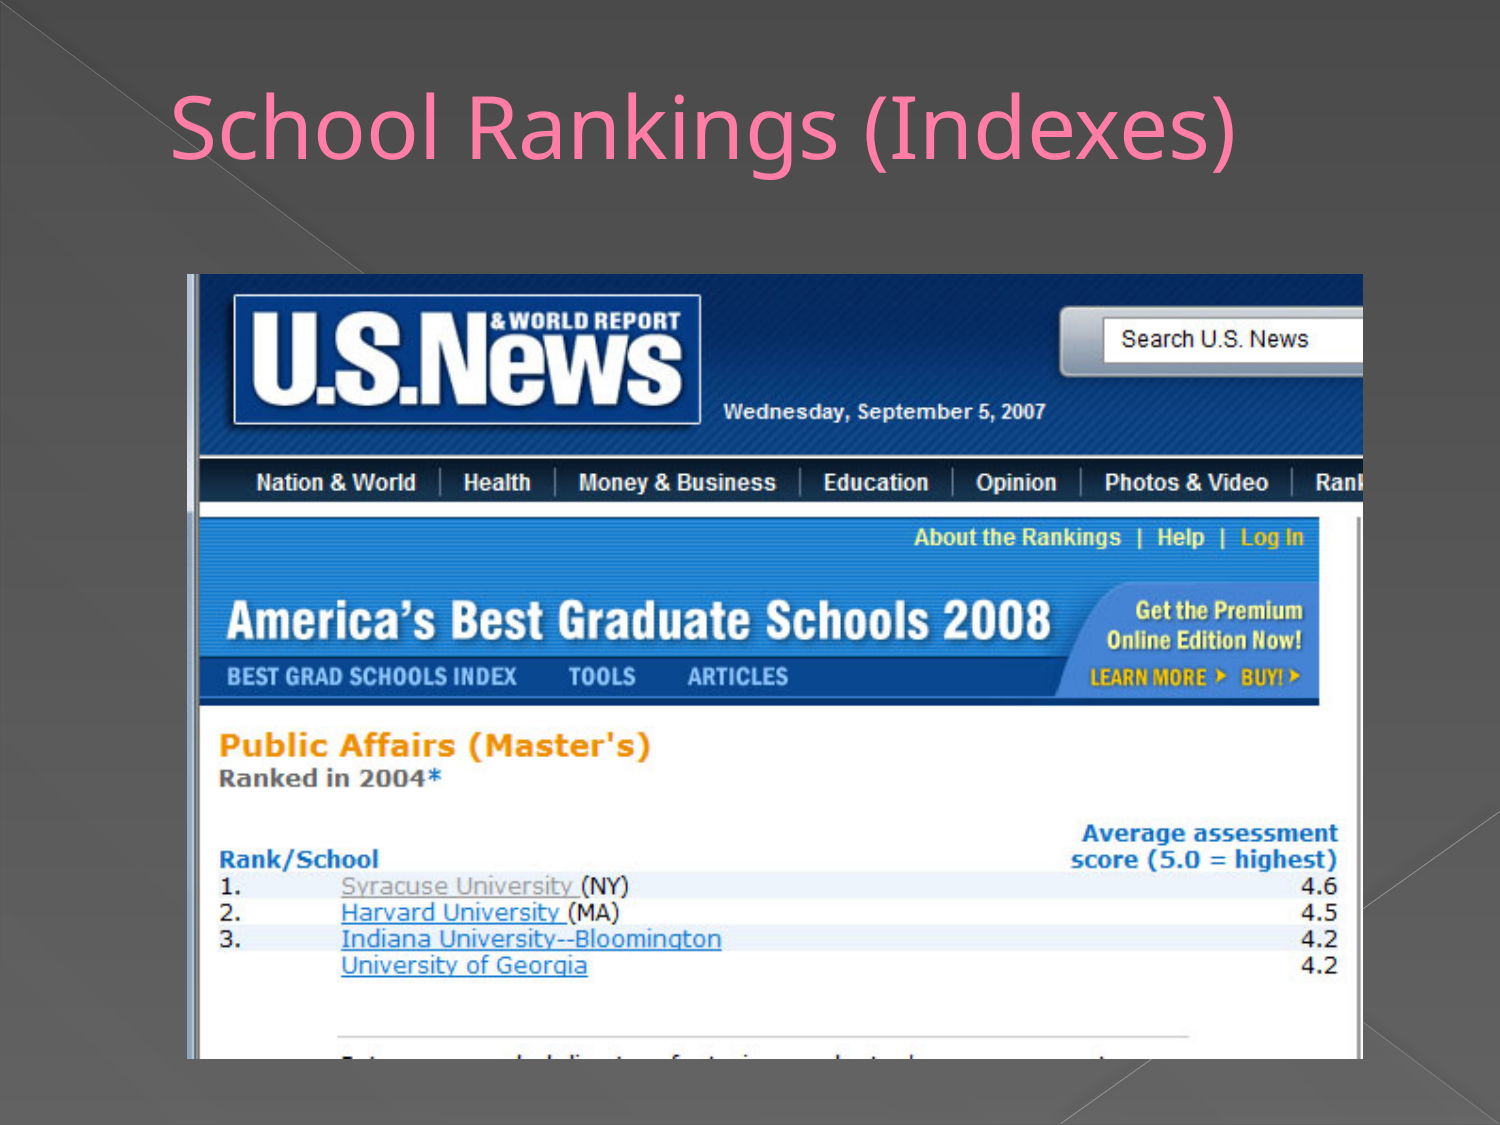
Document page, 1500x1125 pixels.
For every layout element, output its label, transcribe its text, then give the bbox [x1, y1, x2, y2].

title School Rankings (Indexes) [75, 0, 1425, 250]
picture [187, 274, 1363, 1059]
